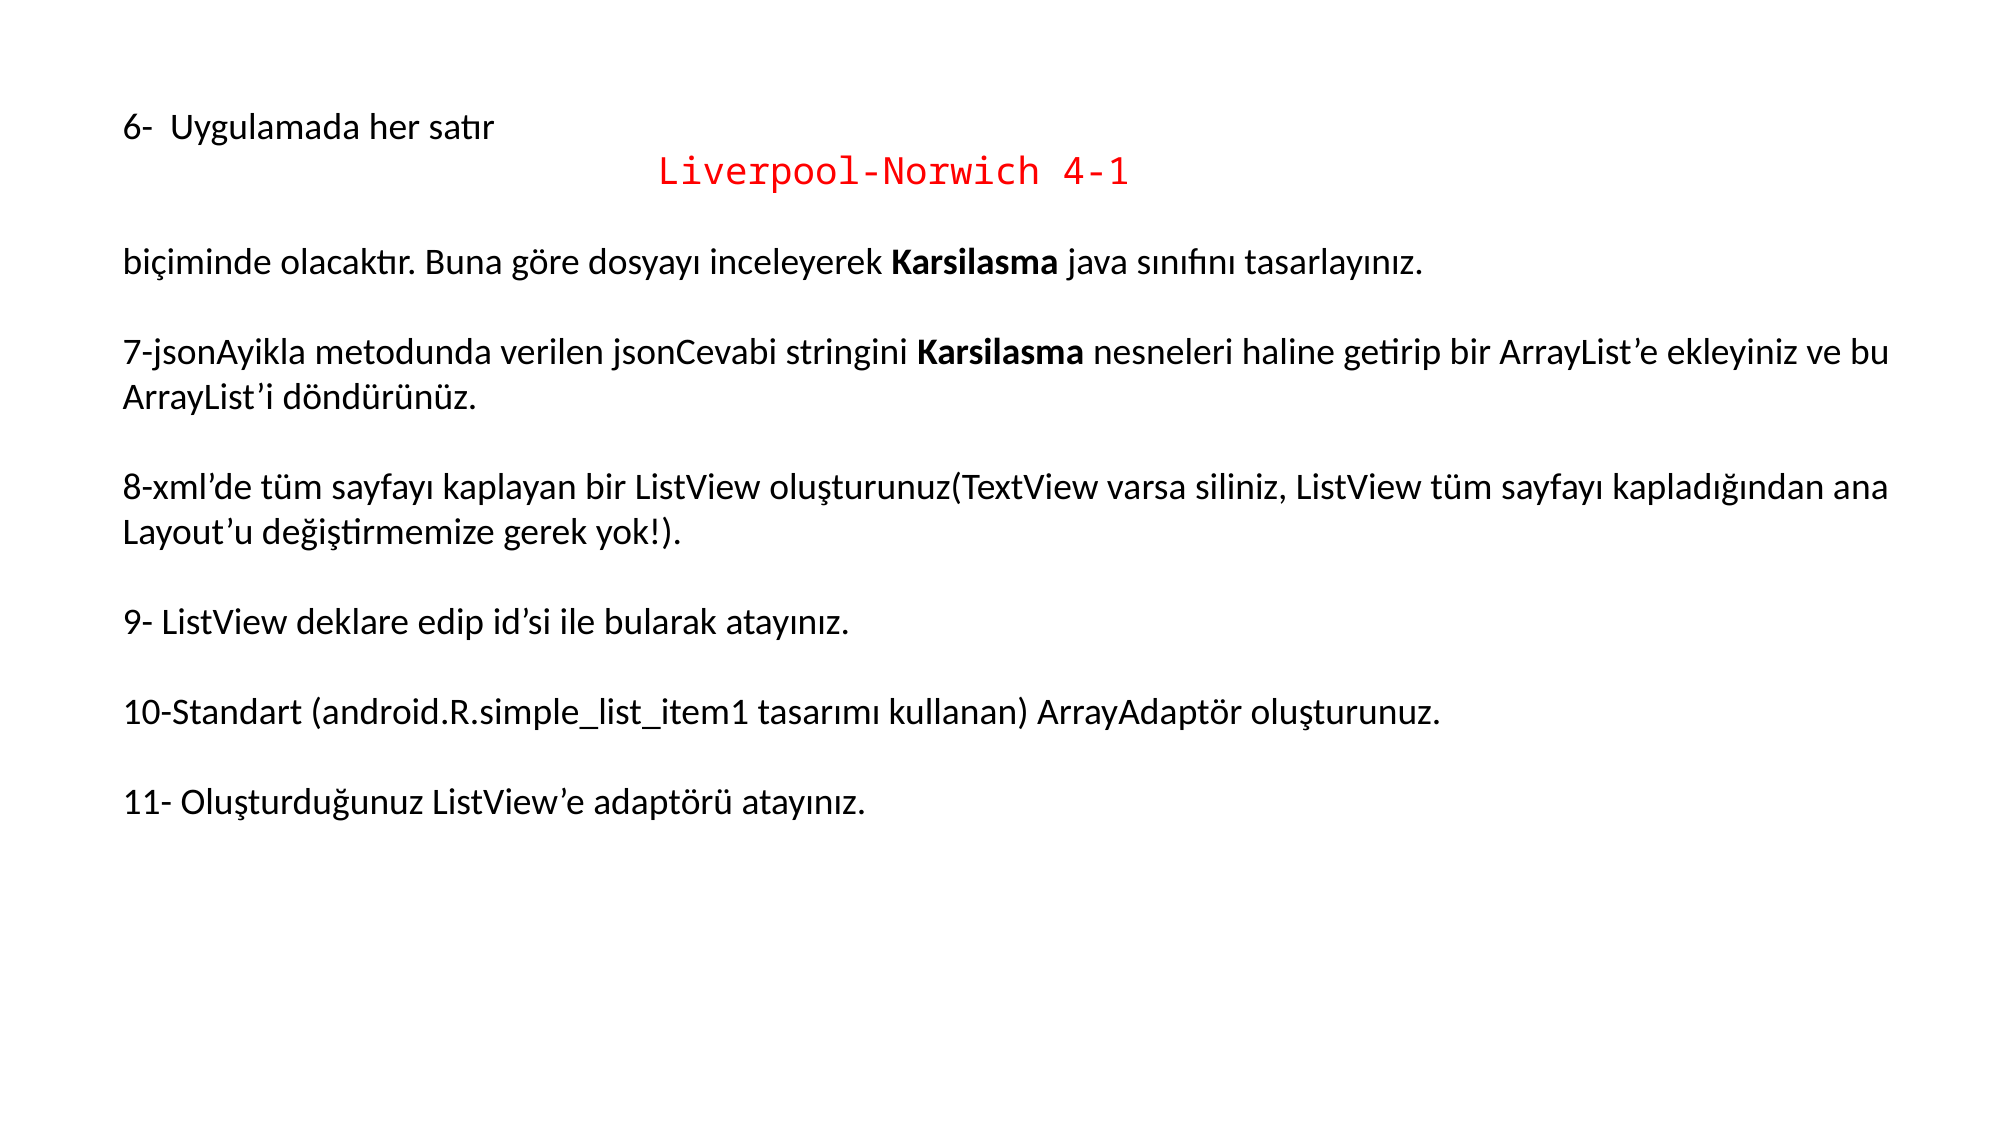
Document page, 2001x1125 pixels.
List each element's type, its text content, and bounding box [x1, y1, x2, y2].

text_box 6- Uygulamada her satır Liverpool-Norwich 4-1 biçiminde olacaktır. Buna göre dosyayı inceleyerek Karsilasma java sınıfını tasarlayınız. 7-jsonAyikla metodunda verilen jsonCevabi stringini Karsilasma nesneleri haline getirip bir ArrayList’e ekleyiniz ve bu ArrayList’i döndürünüz. 8-xml’de tüm sayfayı kaplayan bir ListView oluşturunuz(TextView varsa siliniz, ListView tüm sayfayı kapladığından ana Layout’u değiştirmemize gerek yok!). 9- ListView deklare edip id’si ile bularak atayınız. 10-Standart (android.R.simple_list_item1 tasarımı kullanan) ArrayAdaptör oluşturunuz. 11- Oluşturduğunuz ListView’e adaptörü atayınız. [107, 94, 1914, 829]
